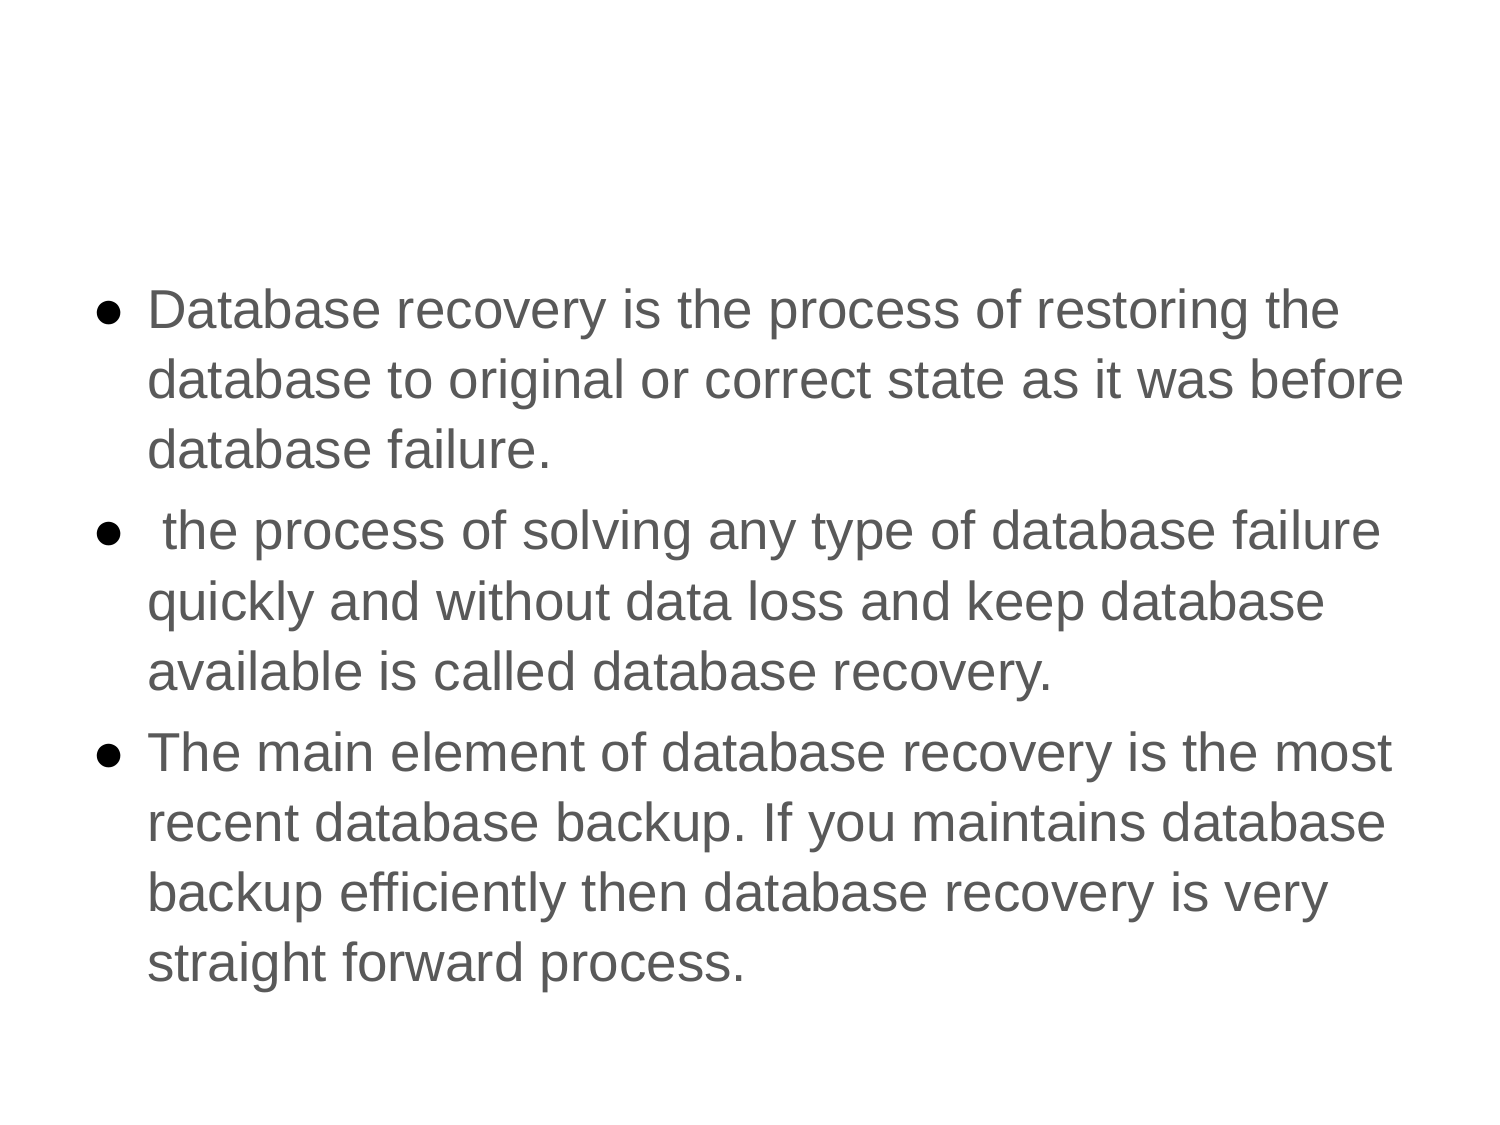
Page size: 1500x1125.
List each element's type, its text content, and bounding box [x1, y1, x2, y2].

list Database recovery is the process of restoring the database to original or correct state as it was before database failure. the process of solving any type of database failure quickly and without data loss and keep database available is called database recovery. The main element of database recovery is the most recent database backup. If you maintains database backup efficiently then database recovery is very straight forward process. [75, 262, 1425, 1005]
